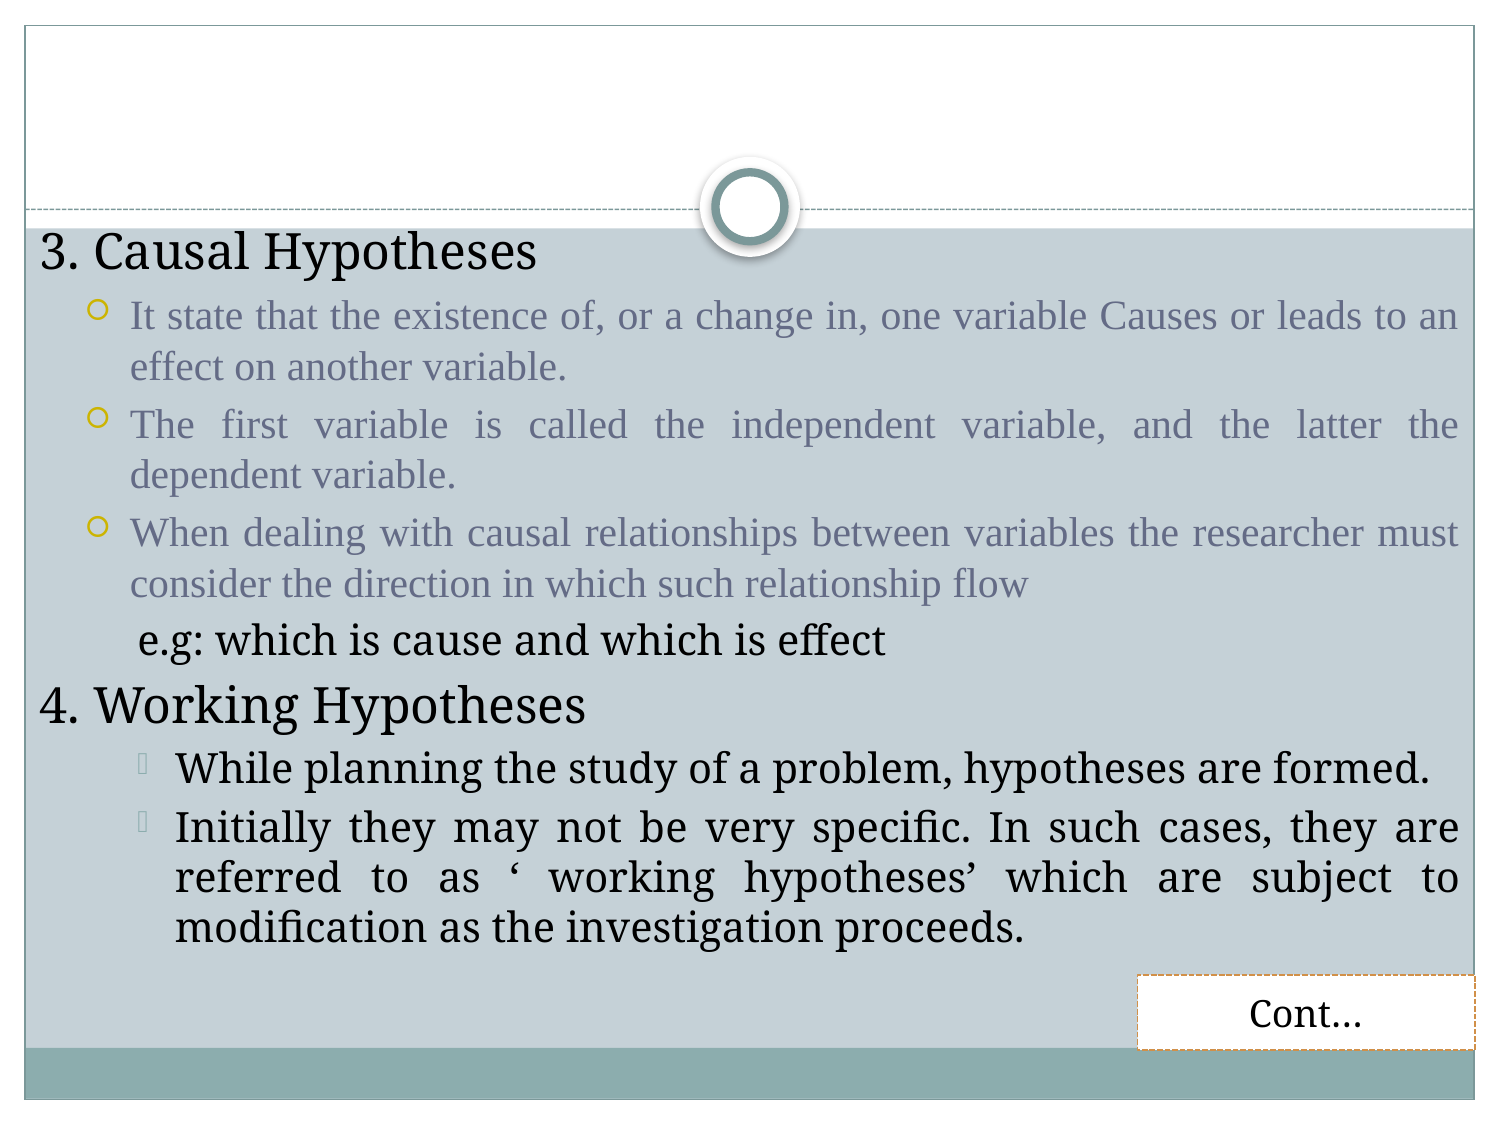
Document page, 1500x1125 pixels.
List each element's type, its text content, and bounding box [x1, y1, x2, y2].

text_box Cont… [1137, 974, 1476, 1051]
list 3. Causal Hypotheses It state that the existence of, or a change in, one variable Causes or leads to an effect on another variable. The first variable is called the independent variable, and the latter the dependent variable. When dealing with causal relationships between variables the researcher must consider the direction in which such relationship flow e.g: which is cause and which is effect 4. Working Hypotheses While planning the study of a problem, hypotheses are formed. Initially they may not be very specific. In such cases, they are referred to as ‘ working hypotheses’ which are subject to modification as the investigation proceeds. [24, 212, 1475, 1088]
